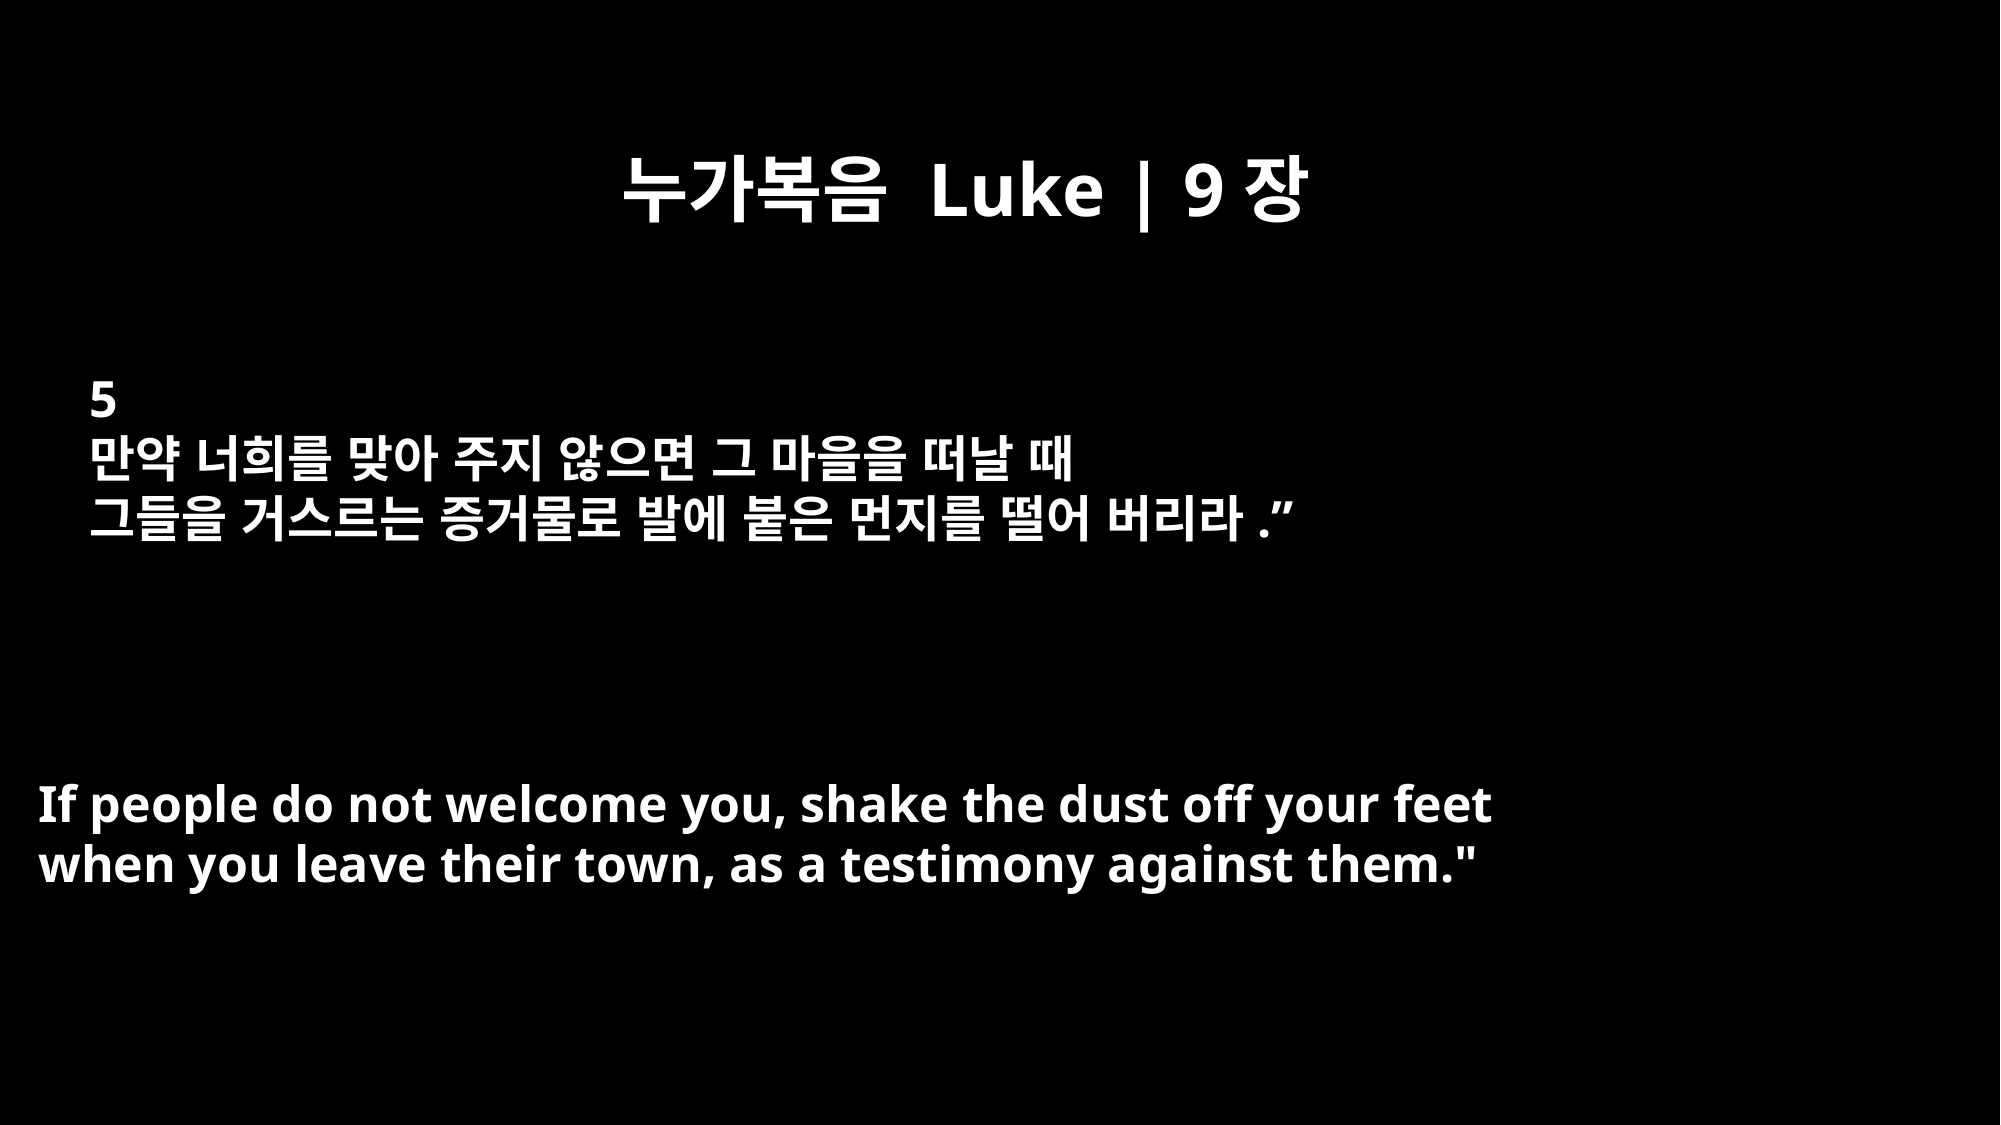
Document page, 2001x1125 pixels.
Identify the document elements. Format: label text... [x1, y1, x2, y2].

text_box If people do not welcome you, shake the dust off your feet when you leave their town, as a testimony against them." [23, 764, 1523, 900]
text_box 5 만약 너희를 맞아 주지 않으면 그 마을을 떠날 때 그들을 거스르는 증거물로 발에 붙은 먼지를 떨어 버리라.” [74, 359, 1309, 555]
text_box 누가복음 Luke | 9장 [606, 136, 1326, 239]
